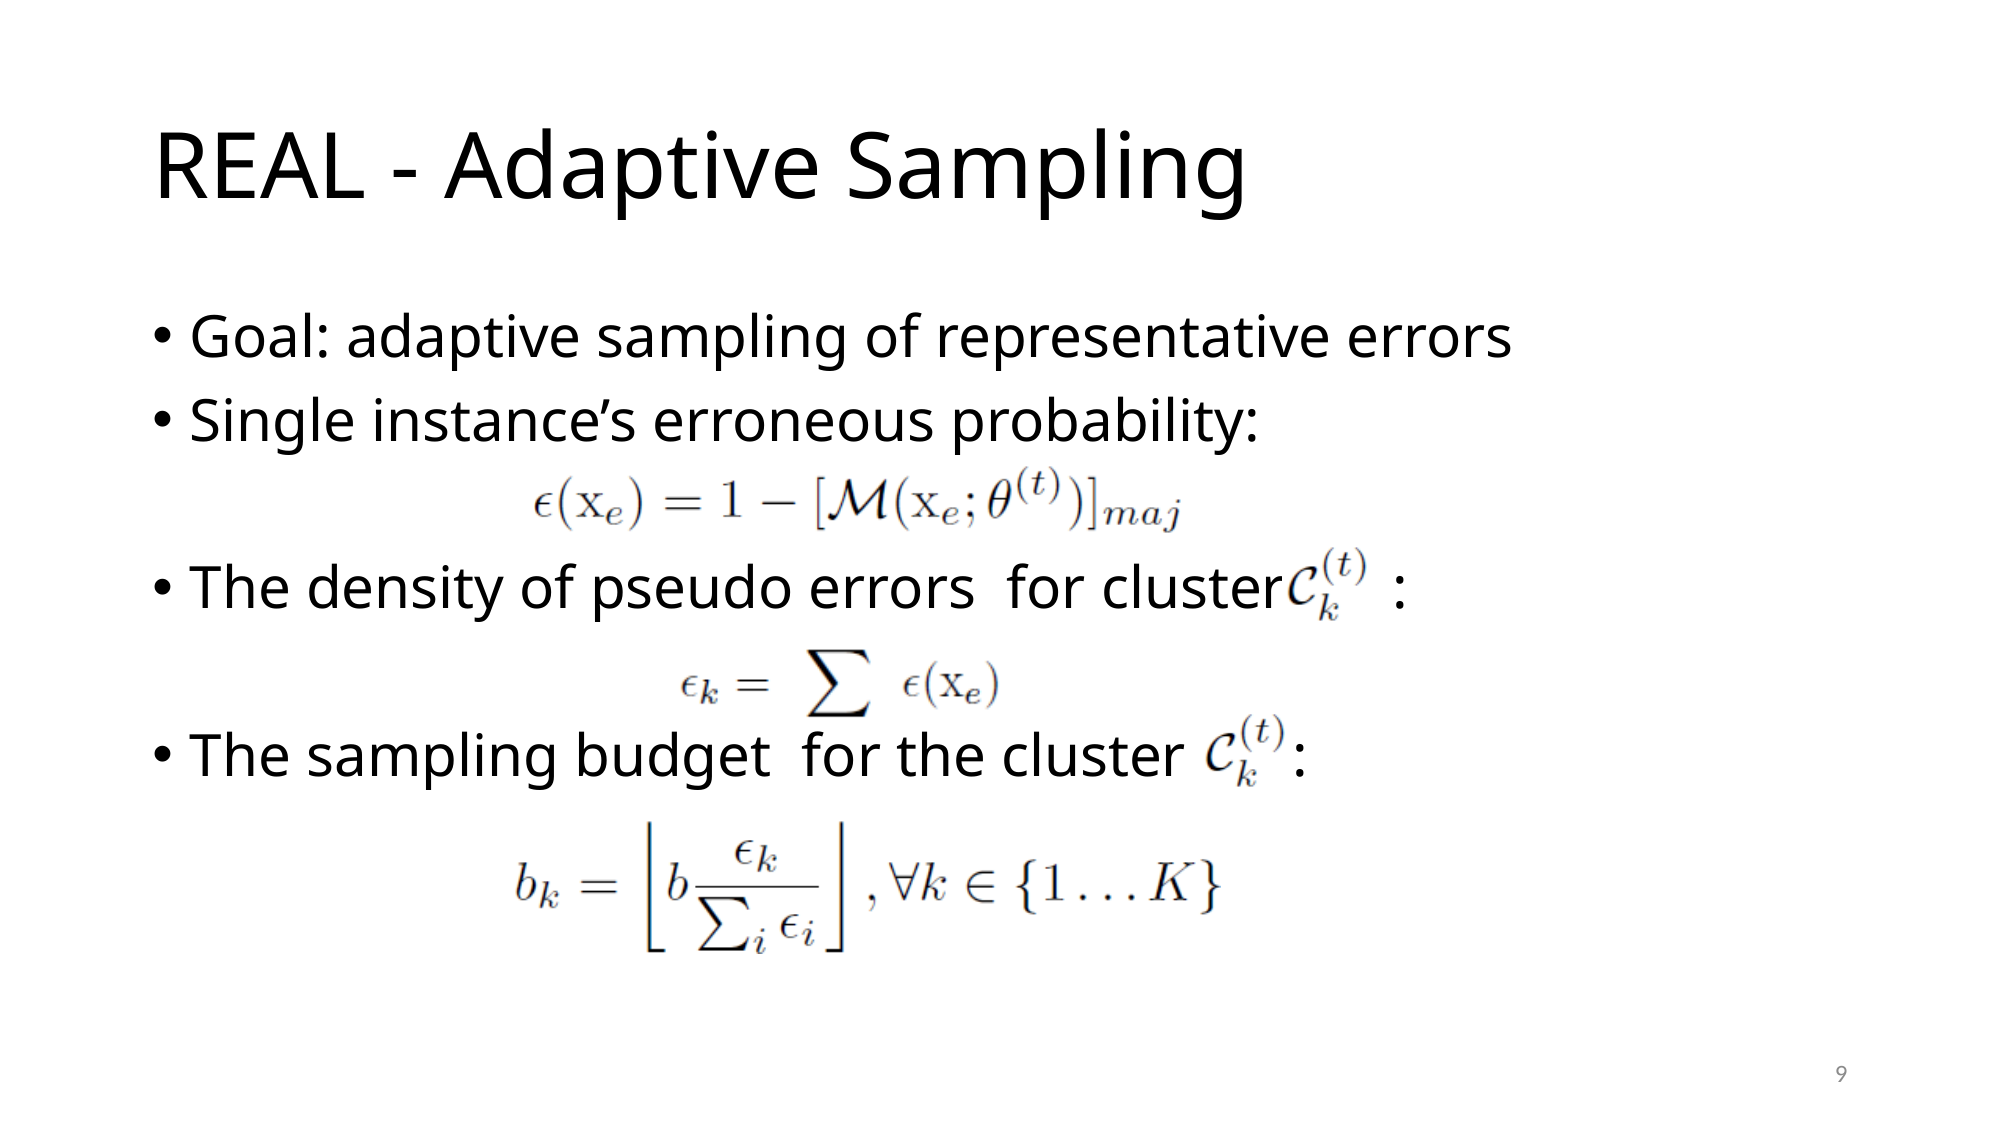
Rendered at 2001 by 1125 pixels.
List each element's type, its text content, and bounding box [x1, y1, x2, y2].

picture [666, 628, 1001, 719]
picture [1200, 702, 1285, 790]
picture [497, 806, 1221, 954]
slide_number 9 [1412, 1042, 1863, 1103]
picture [1281, 535, 1367, 624]
picture [534, 462, 1184, 536]
title REAL - Adaptive Sampling [137, 59, 1863, 278]
